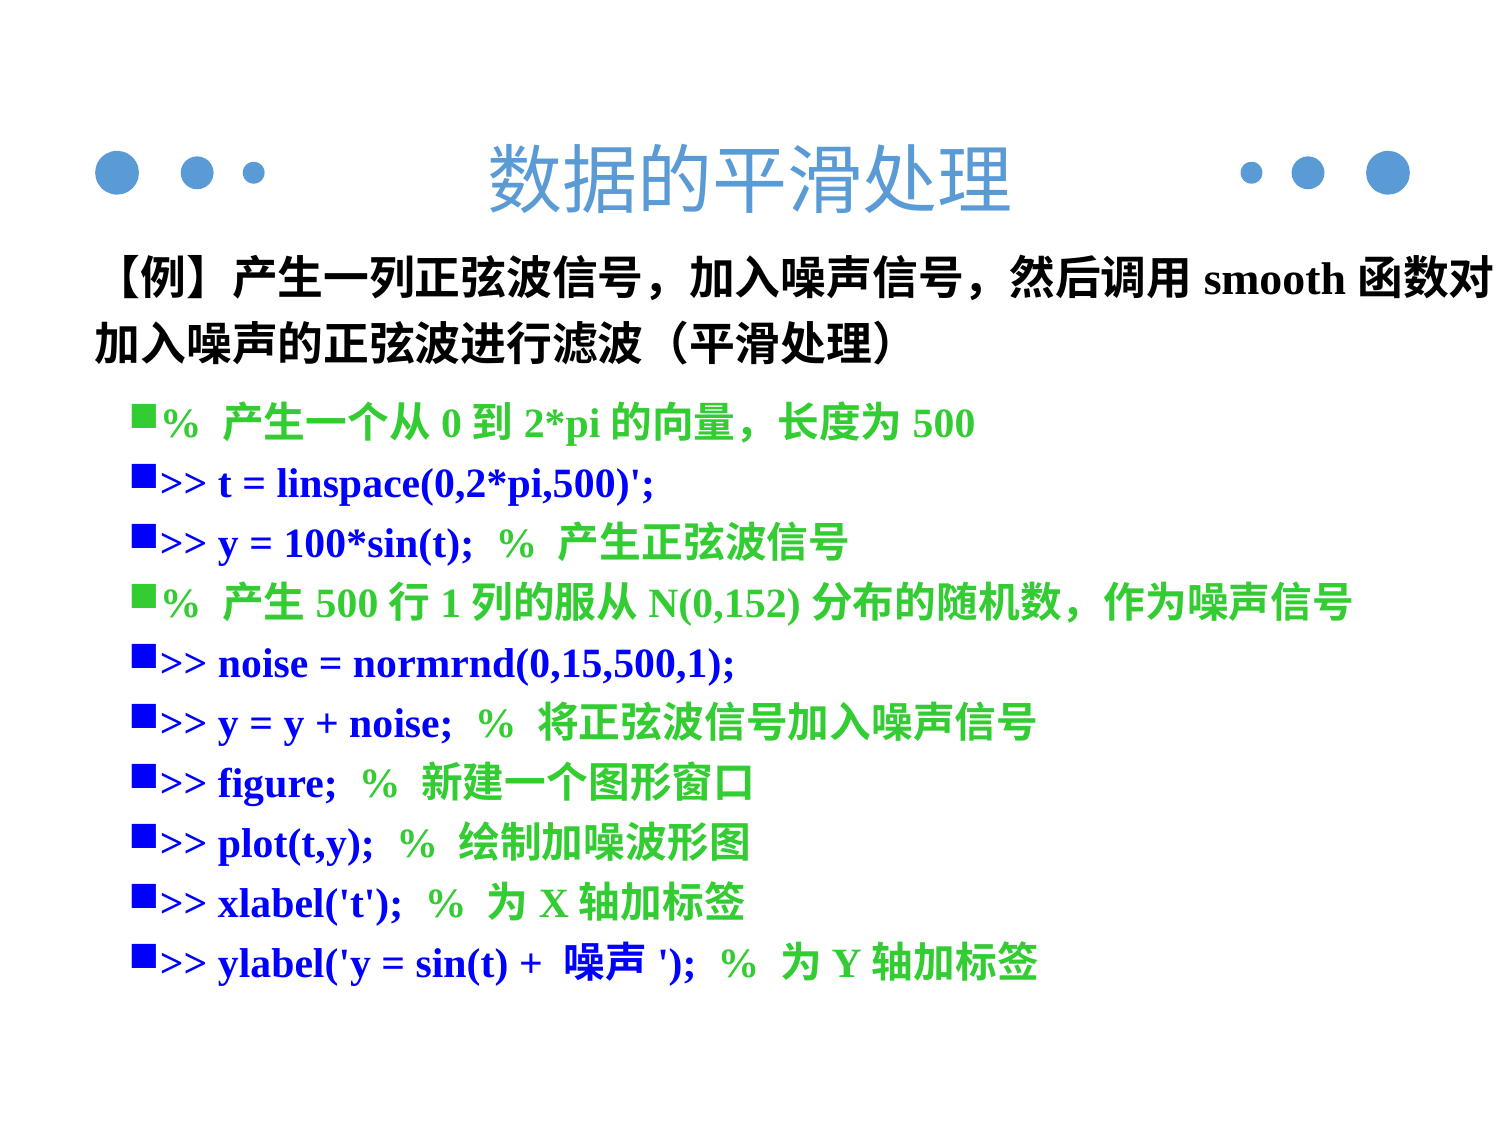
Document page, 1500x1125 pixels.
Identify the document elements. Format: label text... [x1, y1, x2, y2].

text_box % 产生一个从0到2*pi的向量，长度为500 >> t = linspace(0,2*pi,500)'; >> y = 100*sin(t); % 产生正弦波信号 % 产生500行1列的服从N(0,152)分布的随机数，作为噪声信号 >> noise = normrnd(0,15,500,1); >> y = y + noise; % 将正弦波信号加入噪声信号 >> figure; % 新建一个图形窗口 >> plot(t,y); % 绘制加噪波形图 >> xlabel('t'); % 为X轴加标签 >> ylabel('y = sin(t) + 噪声'); % 为Y轴加标签 [113, 378, 1443, 994]
text_box 【例】产生一列正弦波信号，加入噪声信号，然后调用smooth函数对加入噪声的正弦波进行滤波（平滑处理） [80, 230, 1500, 378]
title 数据的平滑处理 [272, 59, 1228, 230]
